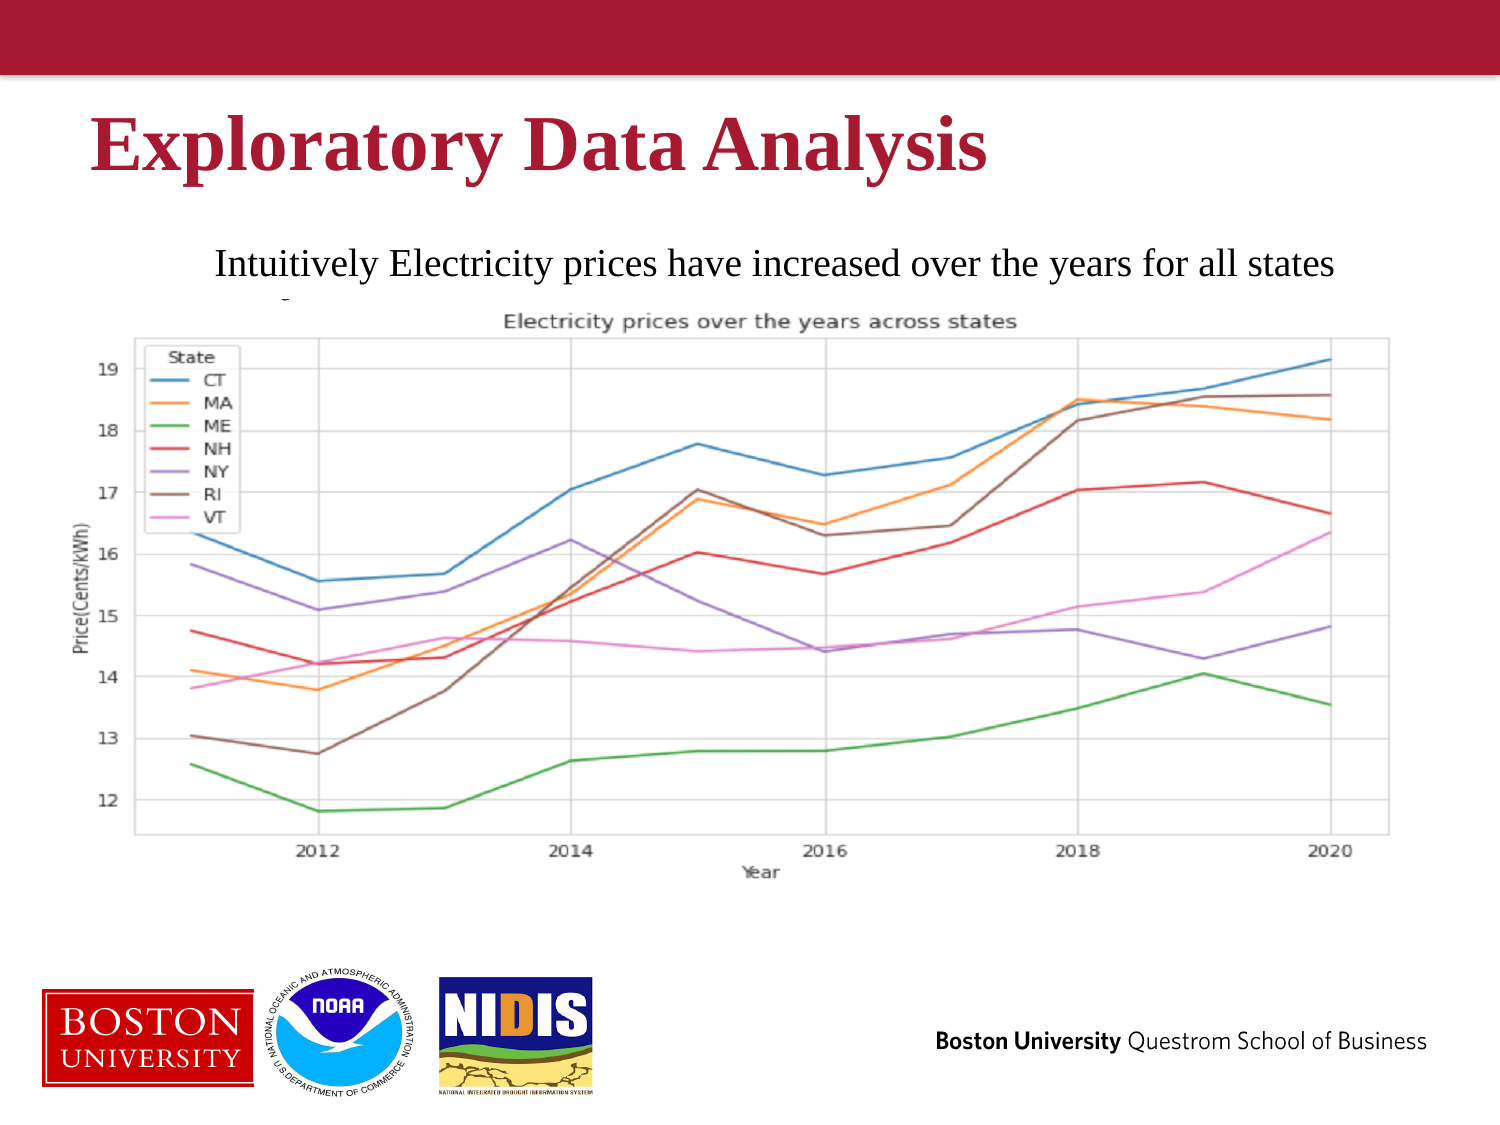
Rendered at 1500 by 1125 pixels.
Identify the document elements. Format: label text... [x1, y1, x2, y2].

picture [59, 299, 1411, 893]
picture [42, 959, 424, 1100]
title Exploratory Data Analysis [75, 45, 1425, 233]
text_box Intuitively Electricity prices have increased over the years for all states [125, 221, 1425, 299]
picture [431, 970, 595, 1100]
picture [922, 976, 1439, 1105]
